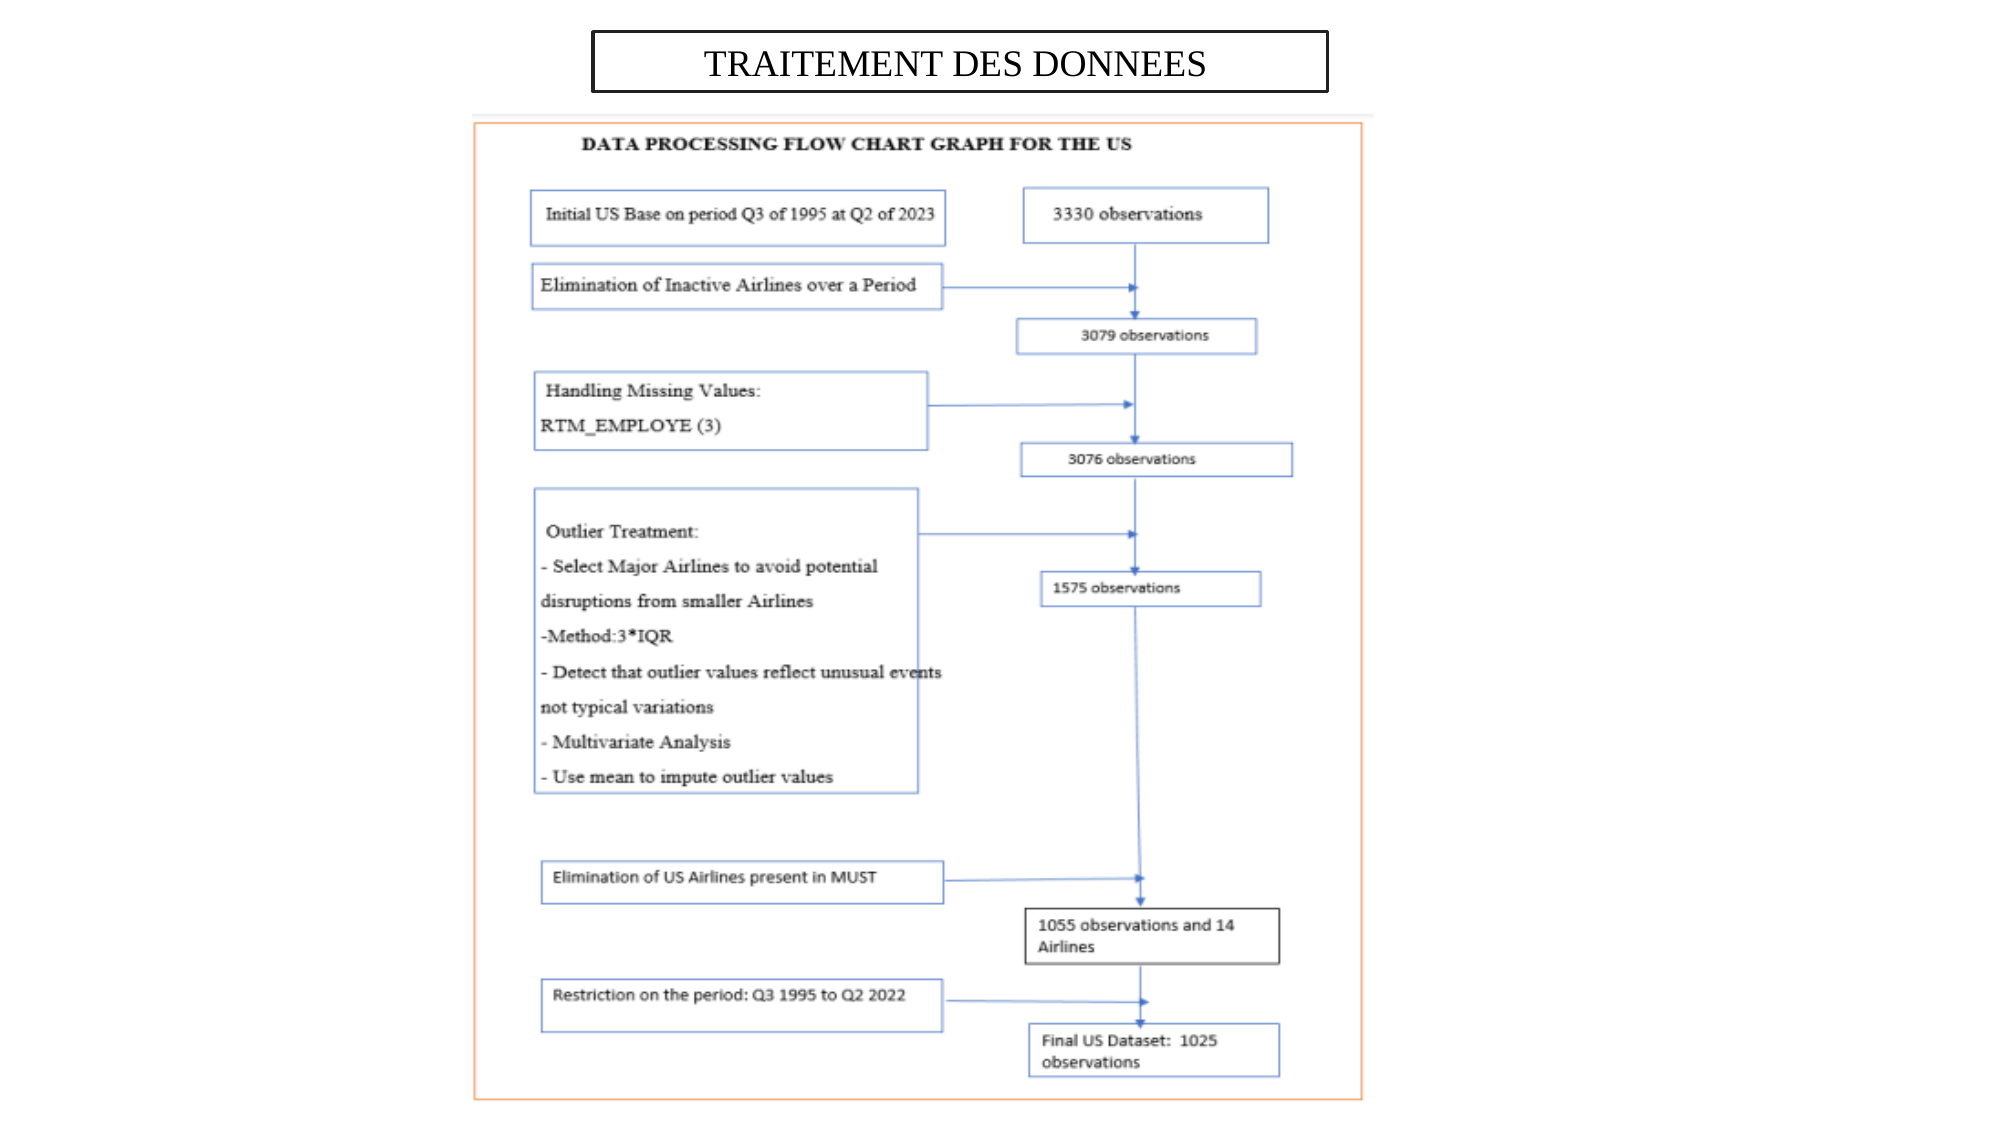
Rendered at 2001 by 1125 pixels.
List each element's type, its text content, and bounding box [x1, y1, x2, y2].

picture [471, 111, 1382, 1107]
text_box TRAITEMENT DES DONNEES [593, 31, 1328, 92]
